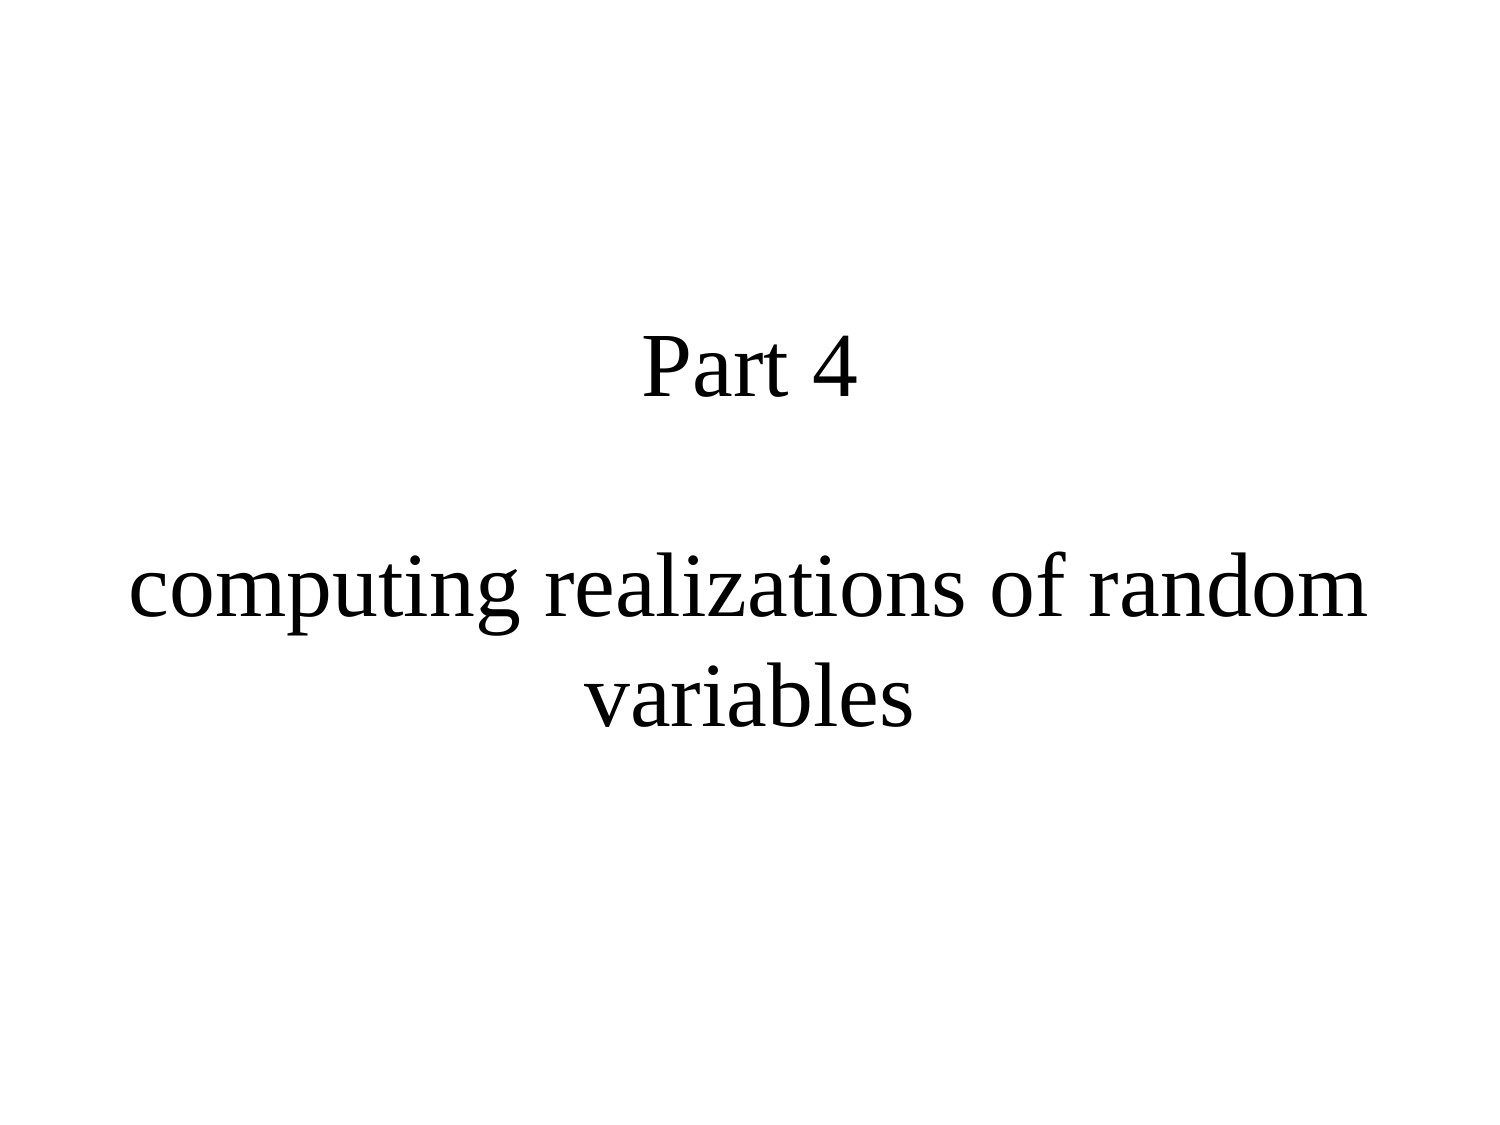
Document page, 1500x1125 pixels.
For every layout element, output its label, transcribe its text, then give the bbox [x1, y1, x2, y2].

title Part 4 computing realizations of random variables [75, 262, 1425, 788]
